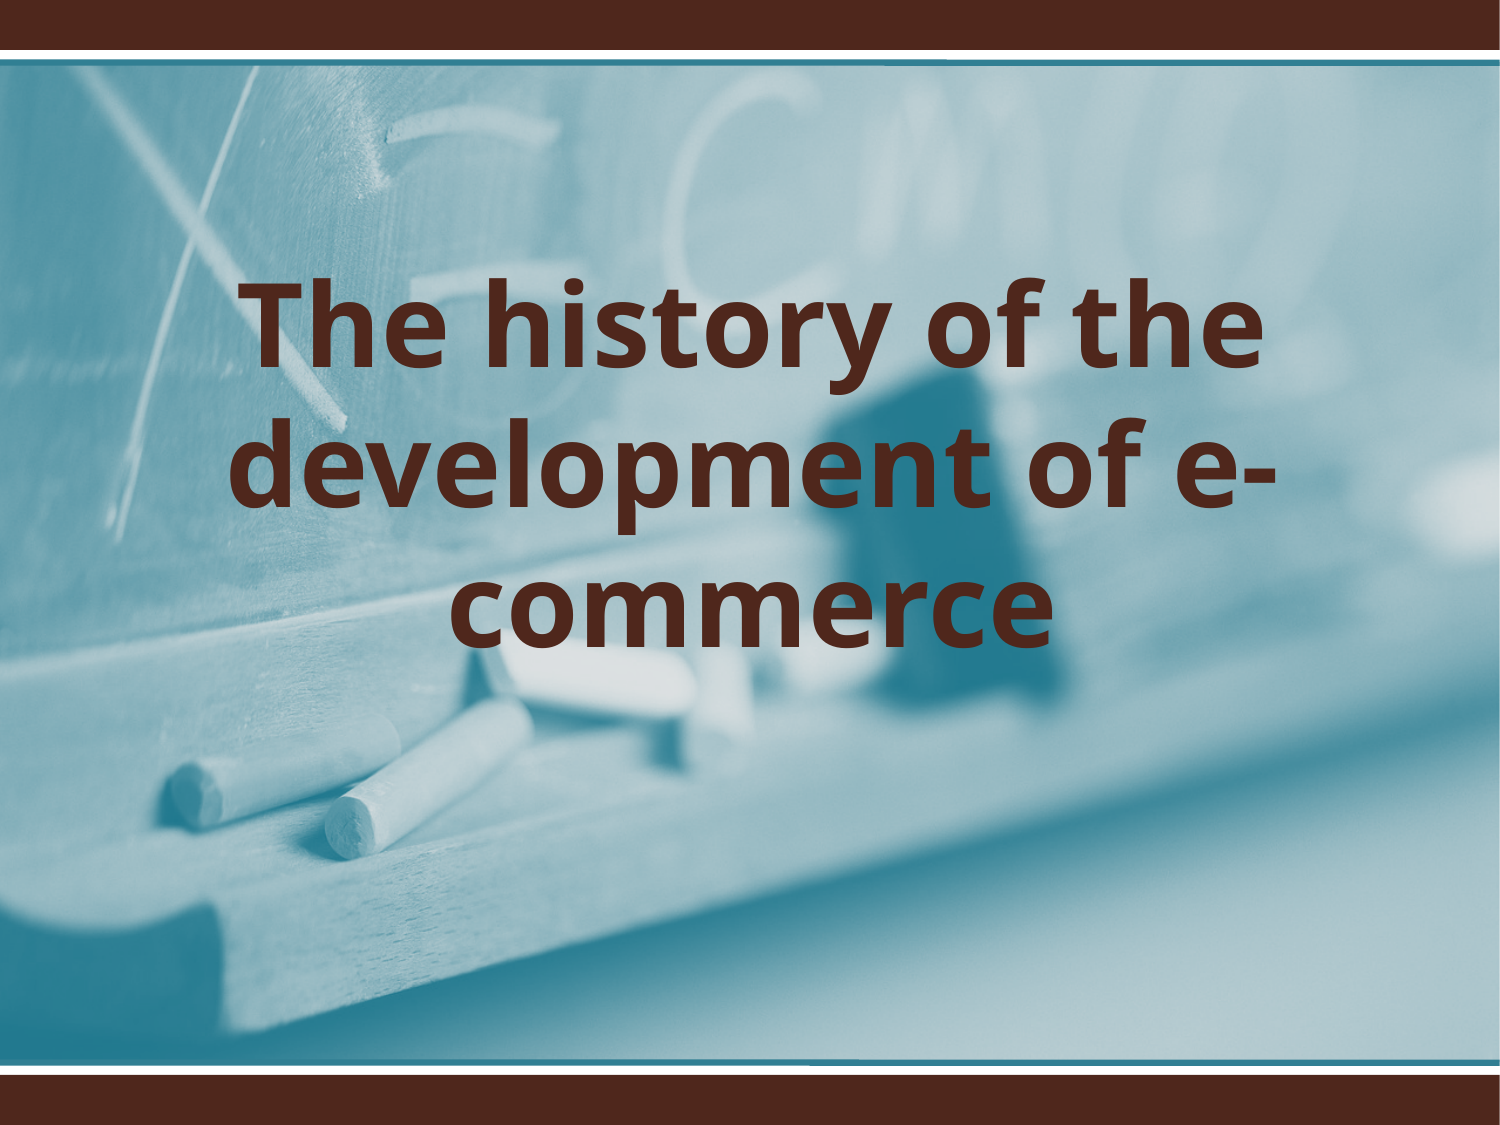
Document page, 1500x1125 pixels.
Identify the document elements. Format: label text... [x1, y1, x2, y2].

subtitle The history of the development of e-commerce [55, 239, 1449, 679]
